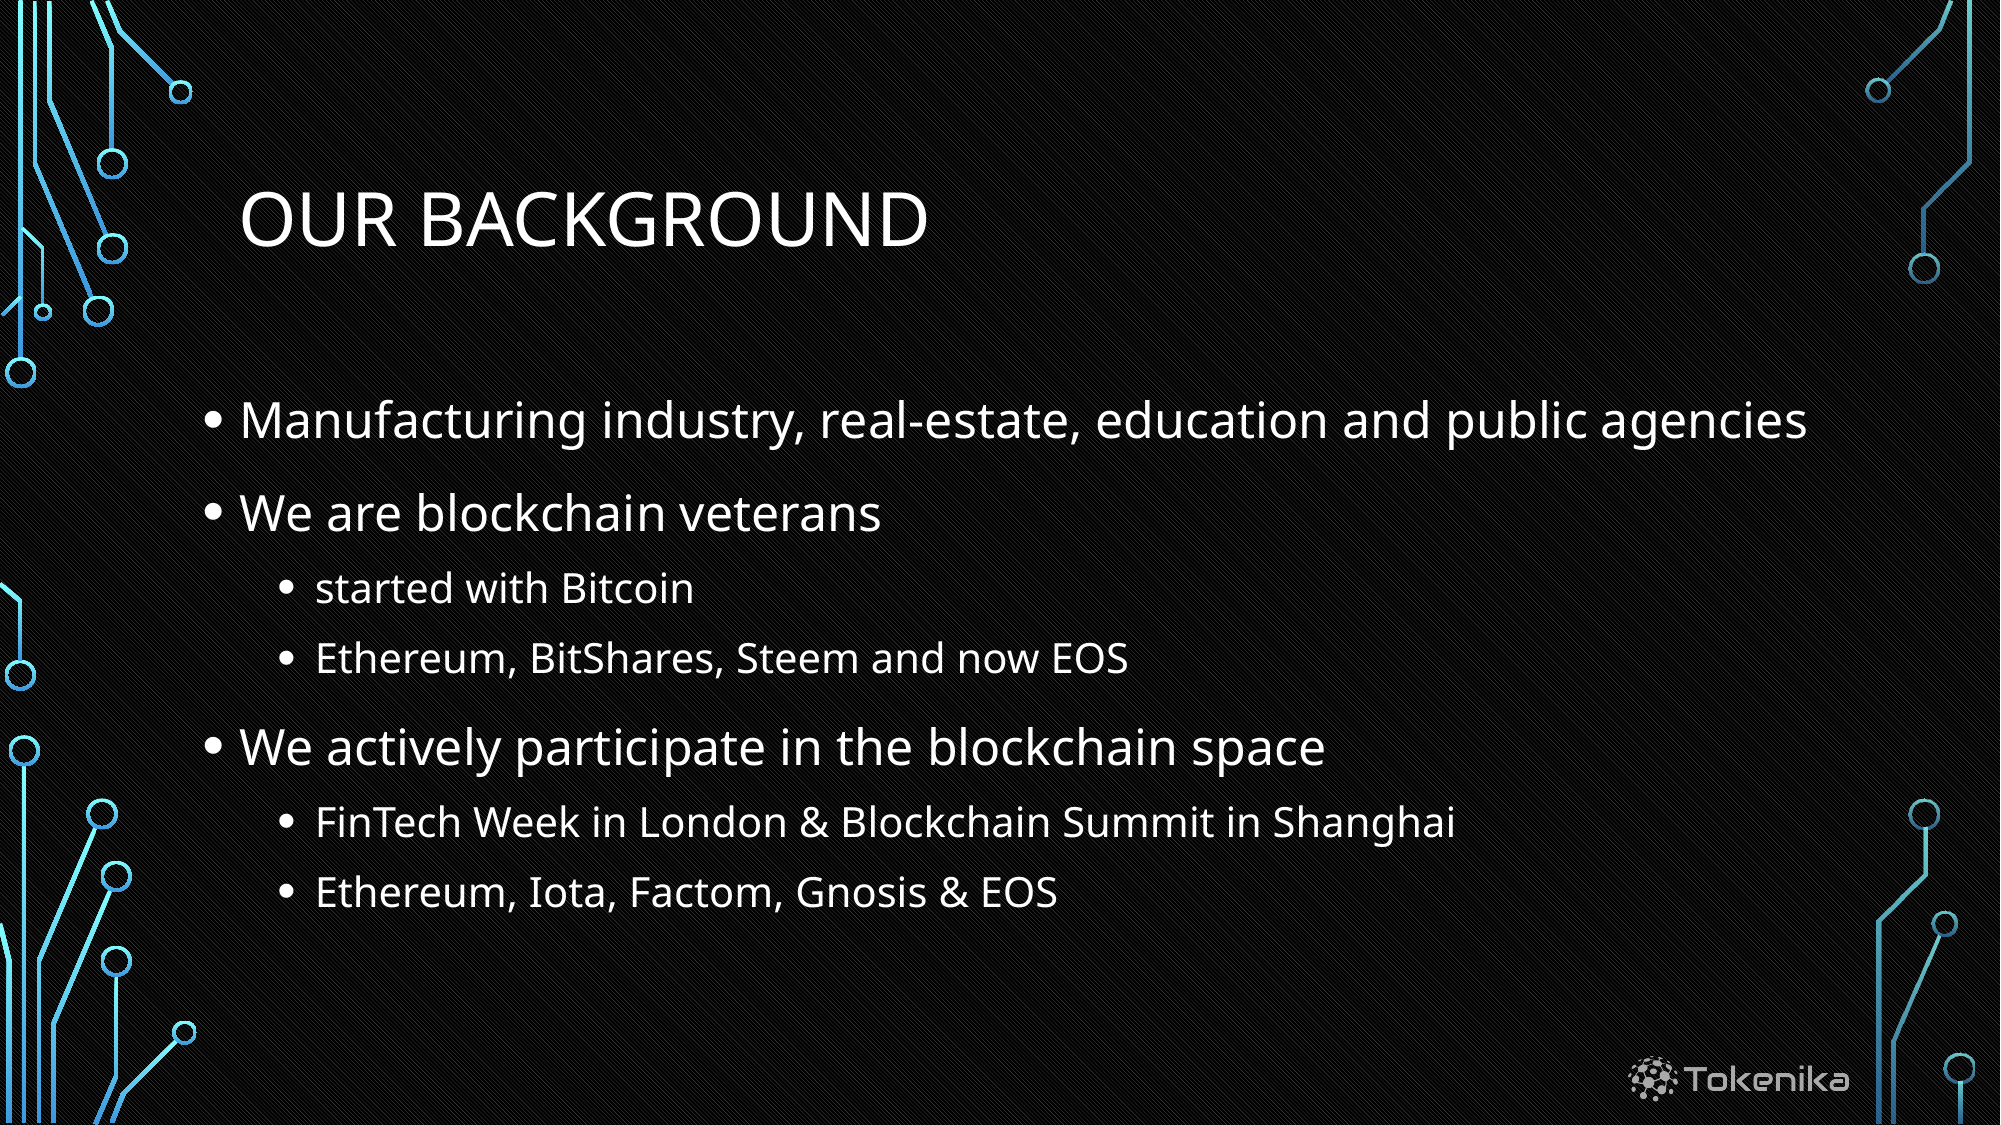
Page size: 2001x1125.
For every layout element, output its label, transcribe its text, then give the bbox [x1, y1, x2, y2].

picture [1628, 1056, 1849, 1103]
title Our background [223, 101, 1849, 344]
list Manufacturing industry, real-estate, education and public agencies We are blockchain veterans started with Bitcoin Ethereum, BitShares, Steem and now EOS We actively participate in the blockchain space FinTech Week in London & Blockchain Summit in Shanghai Ethereum, Iota, Factom, Gnosis & EOS [187, 369, 1855, 950]
